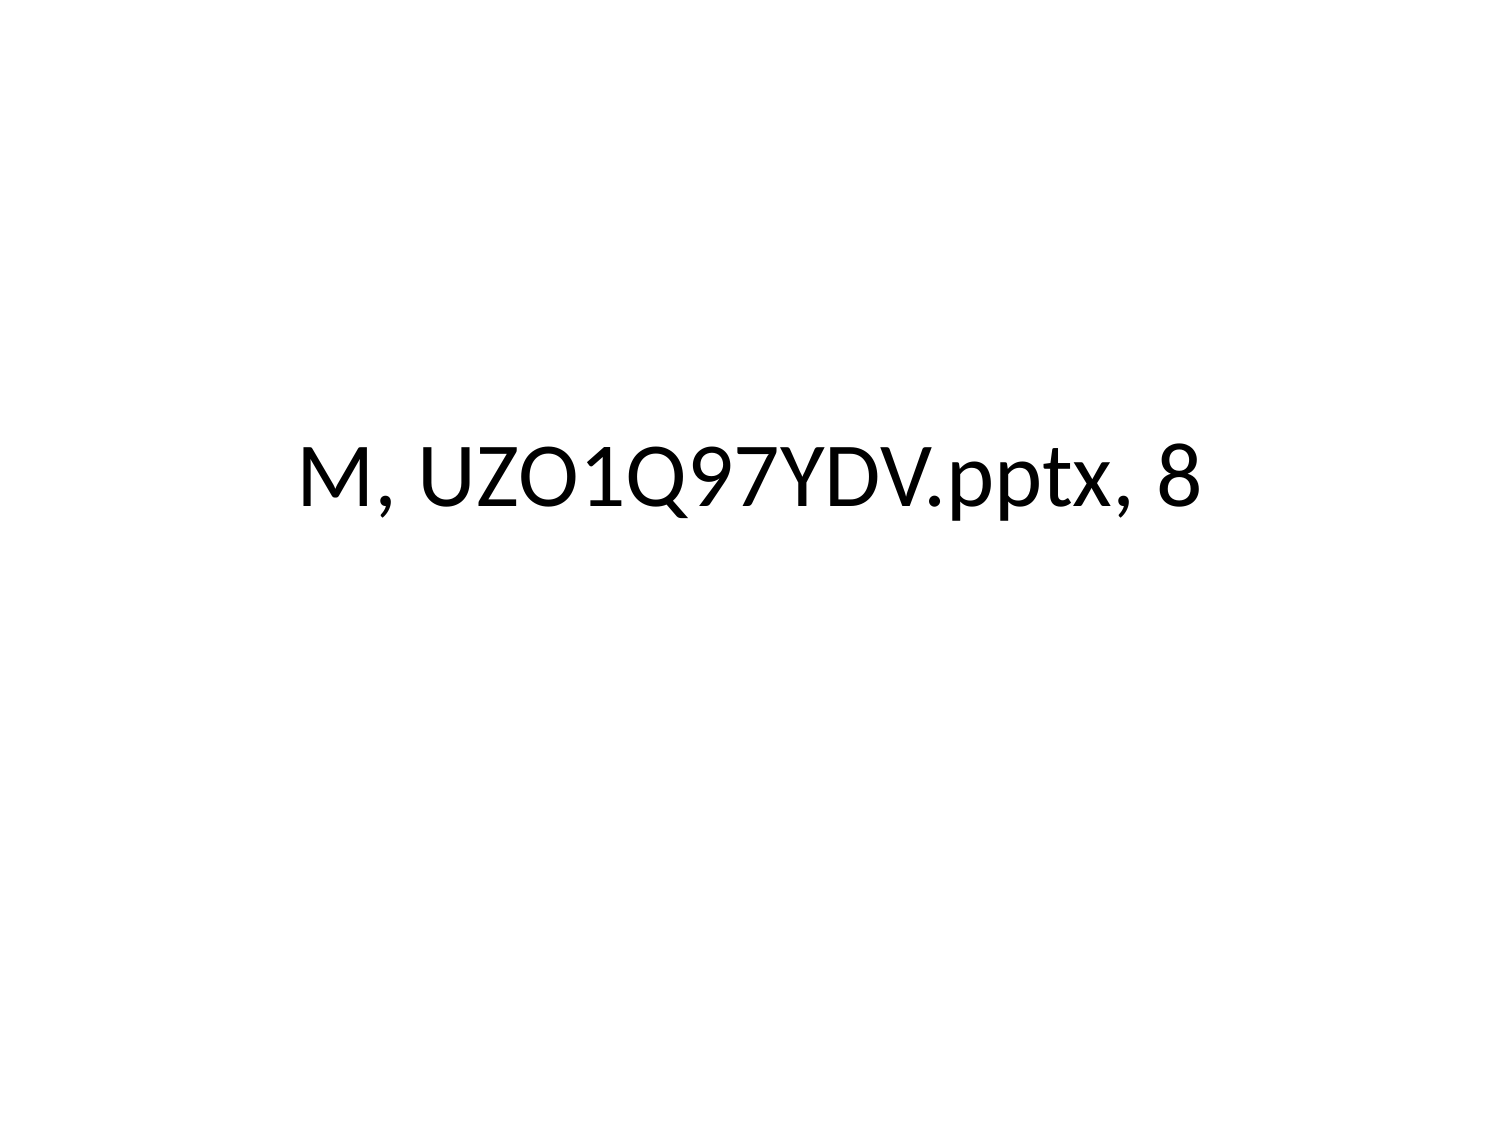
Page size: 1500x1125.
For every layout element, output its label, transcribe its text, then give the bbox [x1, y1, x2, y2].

title M, UZO1Q97YDV.pptx, 8 [112, 349, 1388, 591]
